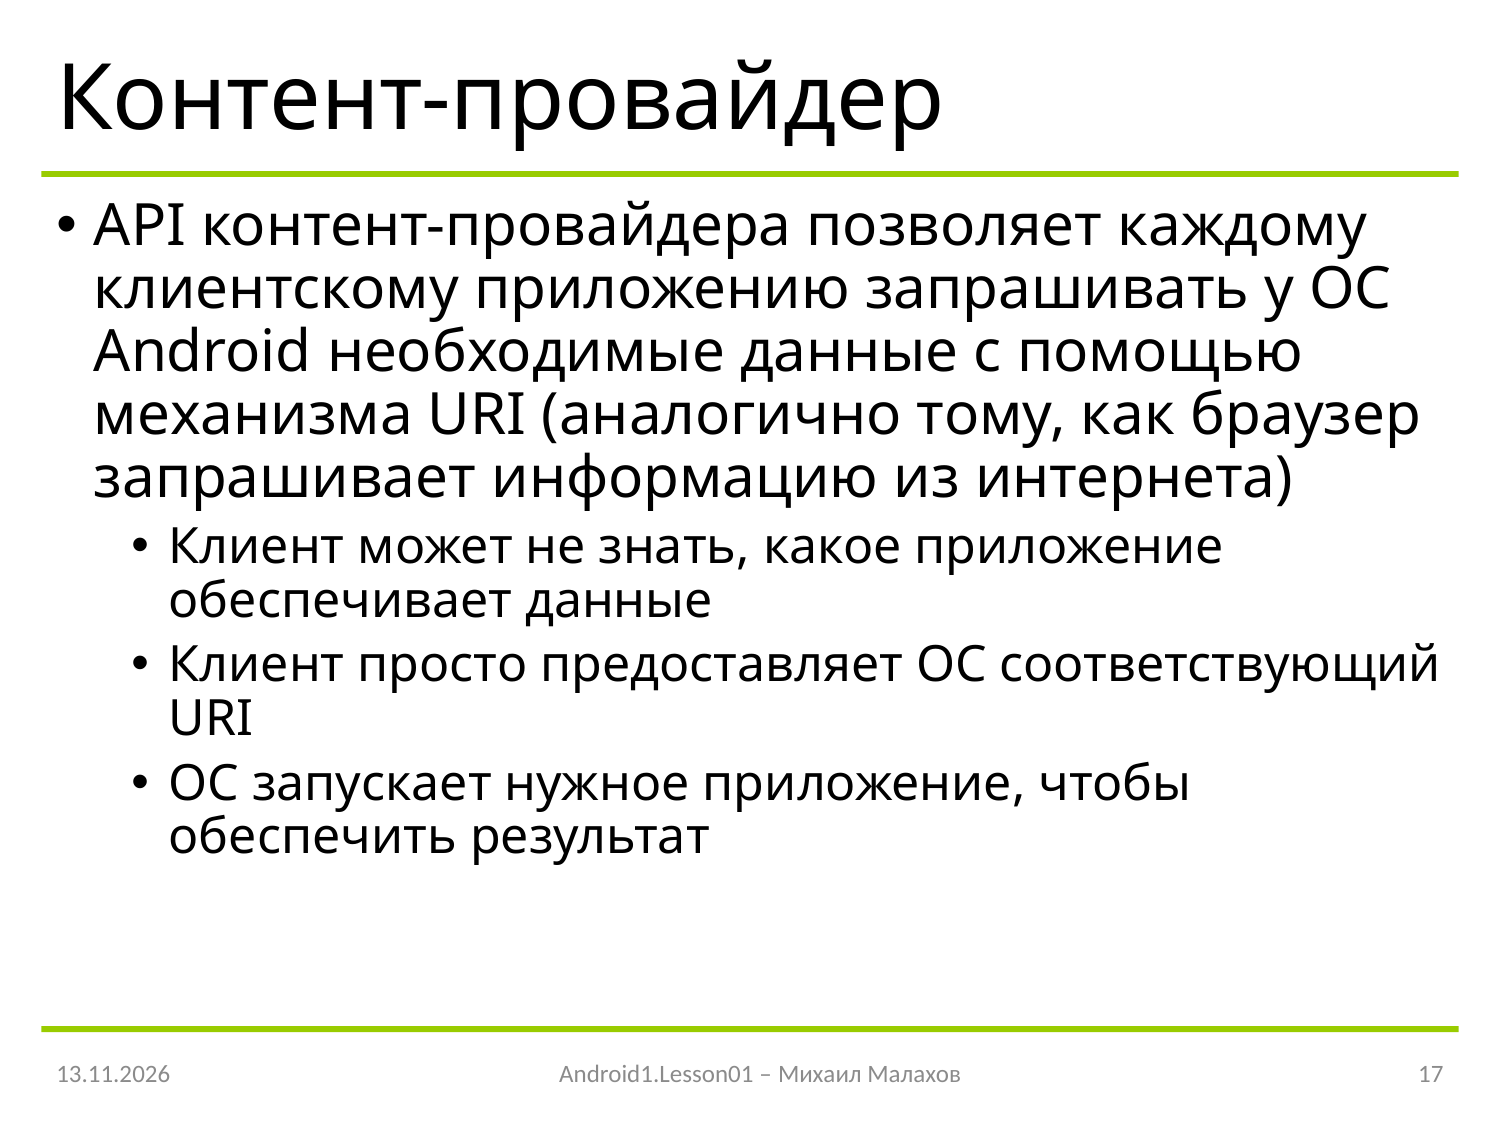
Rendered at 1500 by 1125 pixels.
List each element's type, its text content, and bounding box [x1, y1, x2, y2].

slide_number 17 [1273, 1042, 1459, 1103]
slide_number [41, 1042, 247, 1103]
list API контент-провайдера позволяет каждому клиентскому приложению запрашивать у OC Android необходимые данные с помощью механизма URI (аналогично тому, как браузер запрашивает информацию из интернета) Клиент может не знать, какое приложение обеспечивает данные Клиент просто предоставляет ОС соответствующий URI ОС запускает нужное приложение, чтобы обеспечить результат [41, 187, 1459, 1014]
footer Android1.Lesson01 – Михаил Малахов [247, 1042, 1273, 1103]
title Контент-провайдер [41, 40, 1459, 159]
